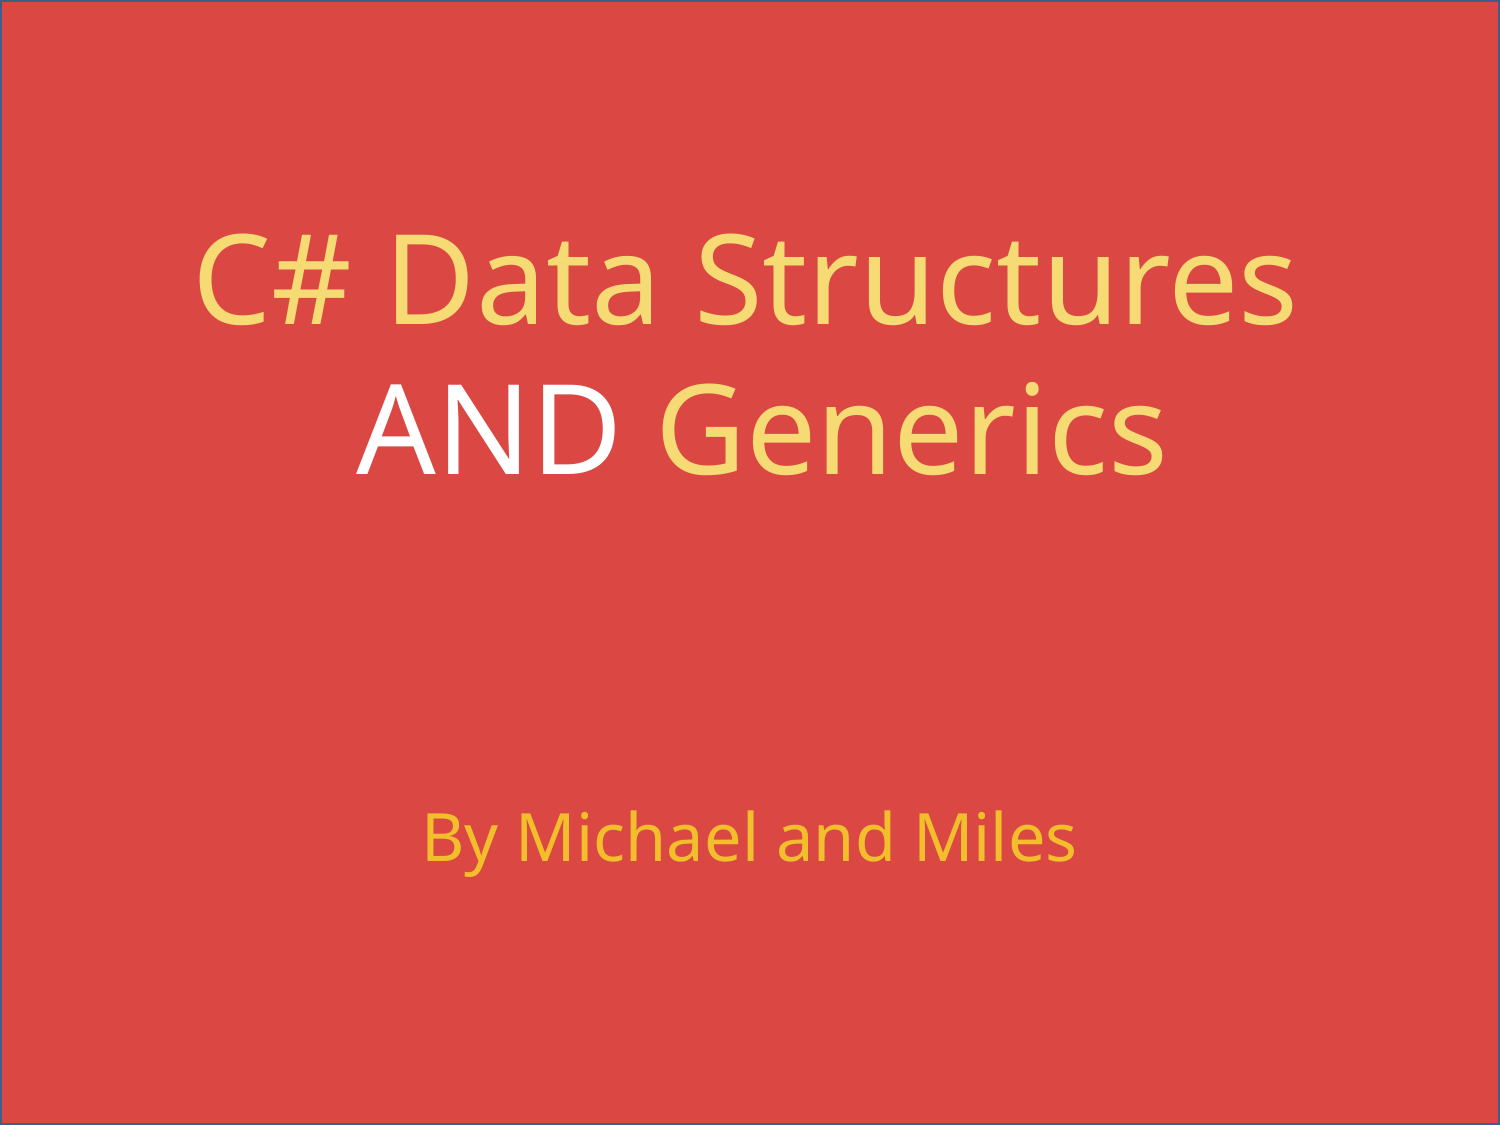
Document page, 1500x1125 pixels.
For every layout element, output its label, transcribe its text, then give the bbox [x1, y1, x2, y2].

subtitle By Michael and Miles [225, 787, 1275, 1075]
text_box [0, 0, 1500, 1125]
title C# Data Structures AND Generics [62, 50, 1463, 650]
